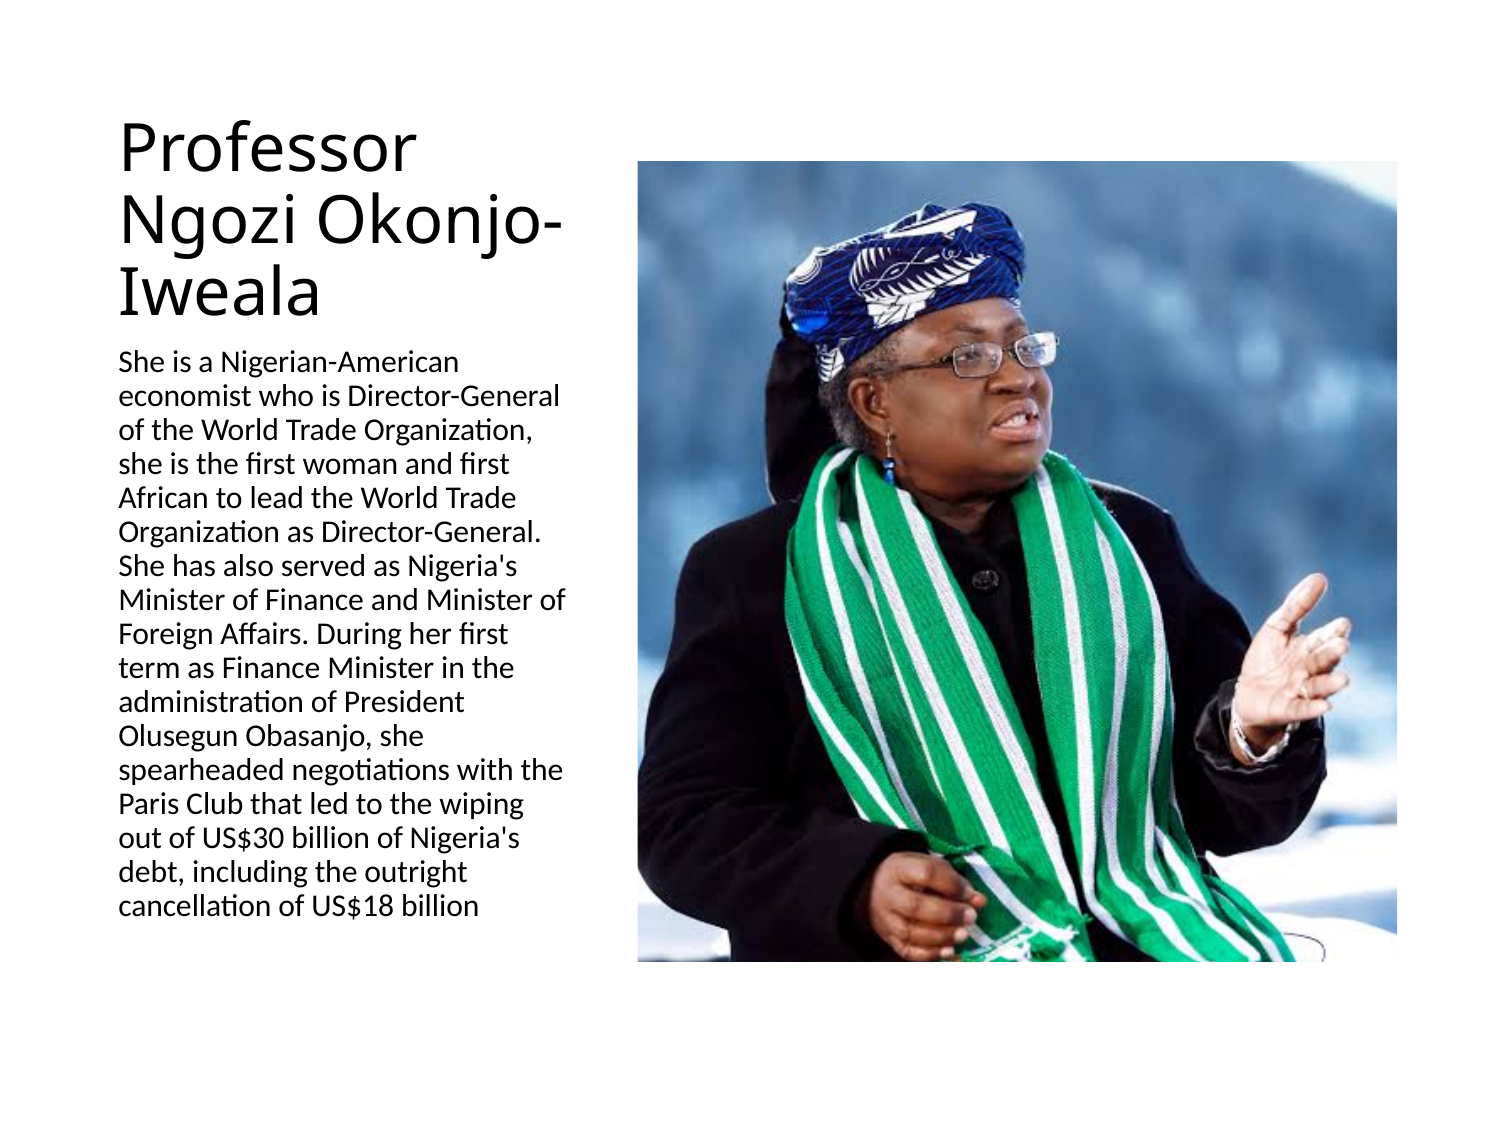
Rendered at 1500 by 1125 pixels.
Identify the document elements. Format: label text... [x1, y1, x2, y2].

picture [637, 161, 1398, 962]
title Professor Ngozi Okonjo-Iweala [103, 75, 588, 337]
list She is a Nigerian-American economist who is Director-General of the World Trade Organization, she is the first woman and first African to lead the World Trade Organization as Director-General. She has also served as Nigeria's Minister of Finance and Minister of Foreign Affairs. During her first term as Finance Minister in the administration of President Olusegun Obasanjo, she spearheaded negotiations with the Paris Club that led to the wiping out of US$30 billion of Nigeria's debt, including the outright cancellation of US$18 billion [103, 337, 588, 963]
